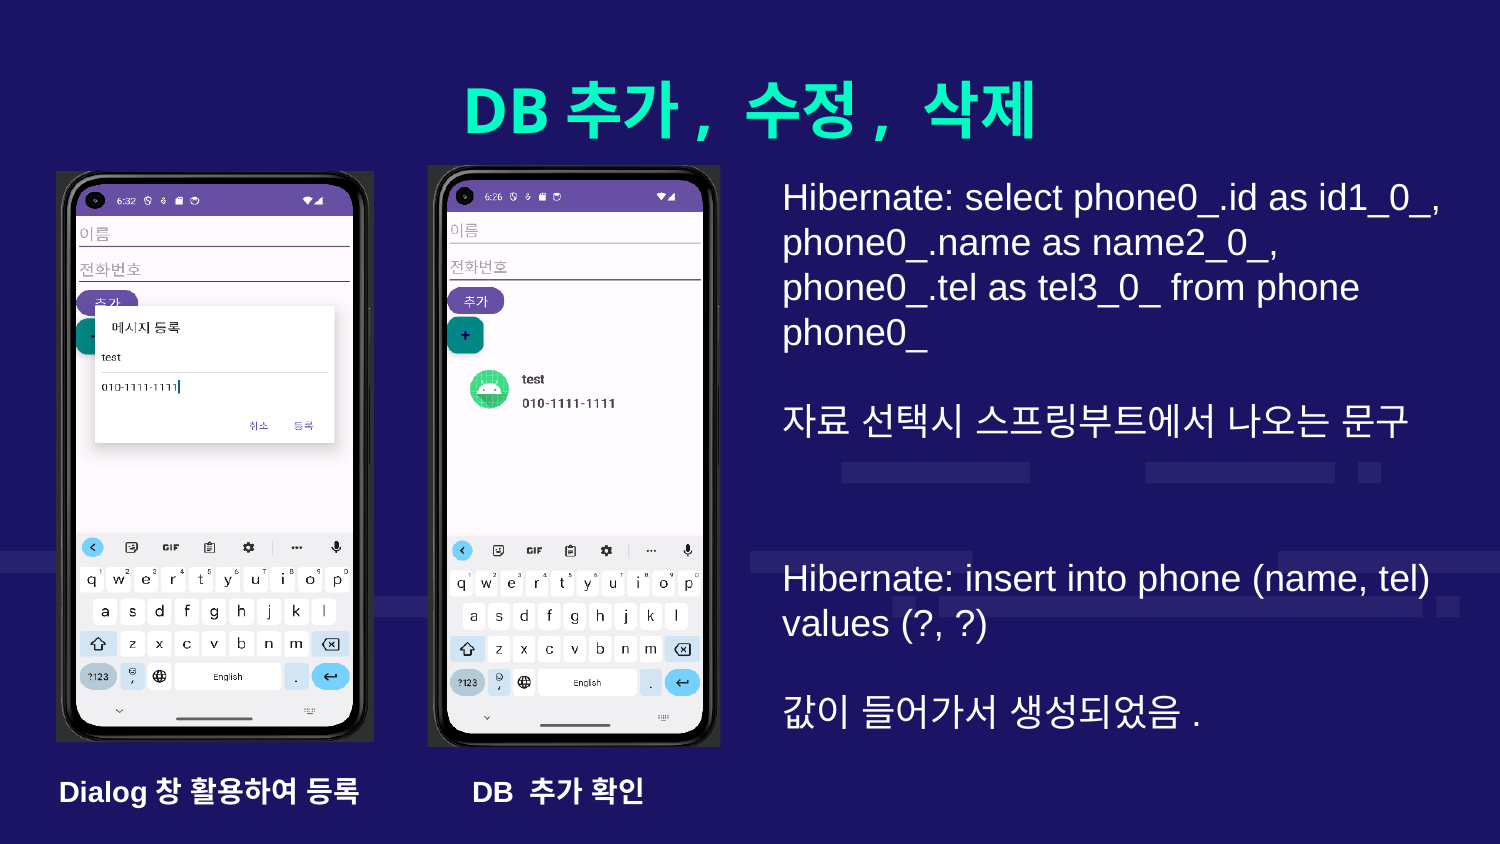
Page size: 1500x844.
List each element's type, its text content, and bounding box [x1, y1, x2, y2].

text_box Hibernate: insert into phone (name, tel) values (?, ?) 값이 들어가서 생성되었음. [767, 547, 1500, 742]
picture [427, 165, 721, 748]
picture [56, 171, 374, 742]
text_box DB 추가 확인 [457, 765, 661, 816]
text_box Dialog창 활용하여 등록 [43, 765, 376, 816]
text_box Hibernate: select phone0_.id as id1_0_, phone0_.name as name2_0_, phone0_.tel as tel3_0_ from phone phone0_ 자료 선택시 스프링부트에서 나오는 문구 [767, 165, 1478, 451]
title DB추가, 수정, 삭제 [209, 56, 1291, 166]
